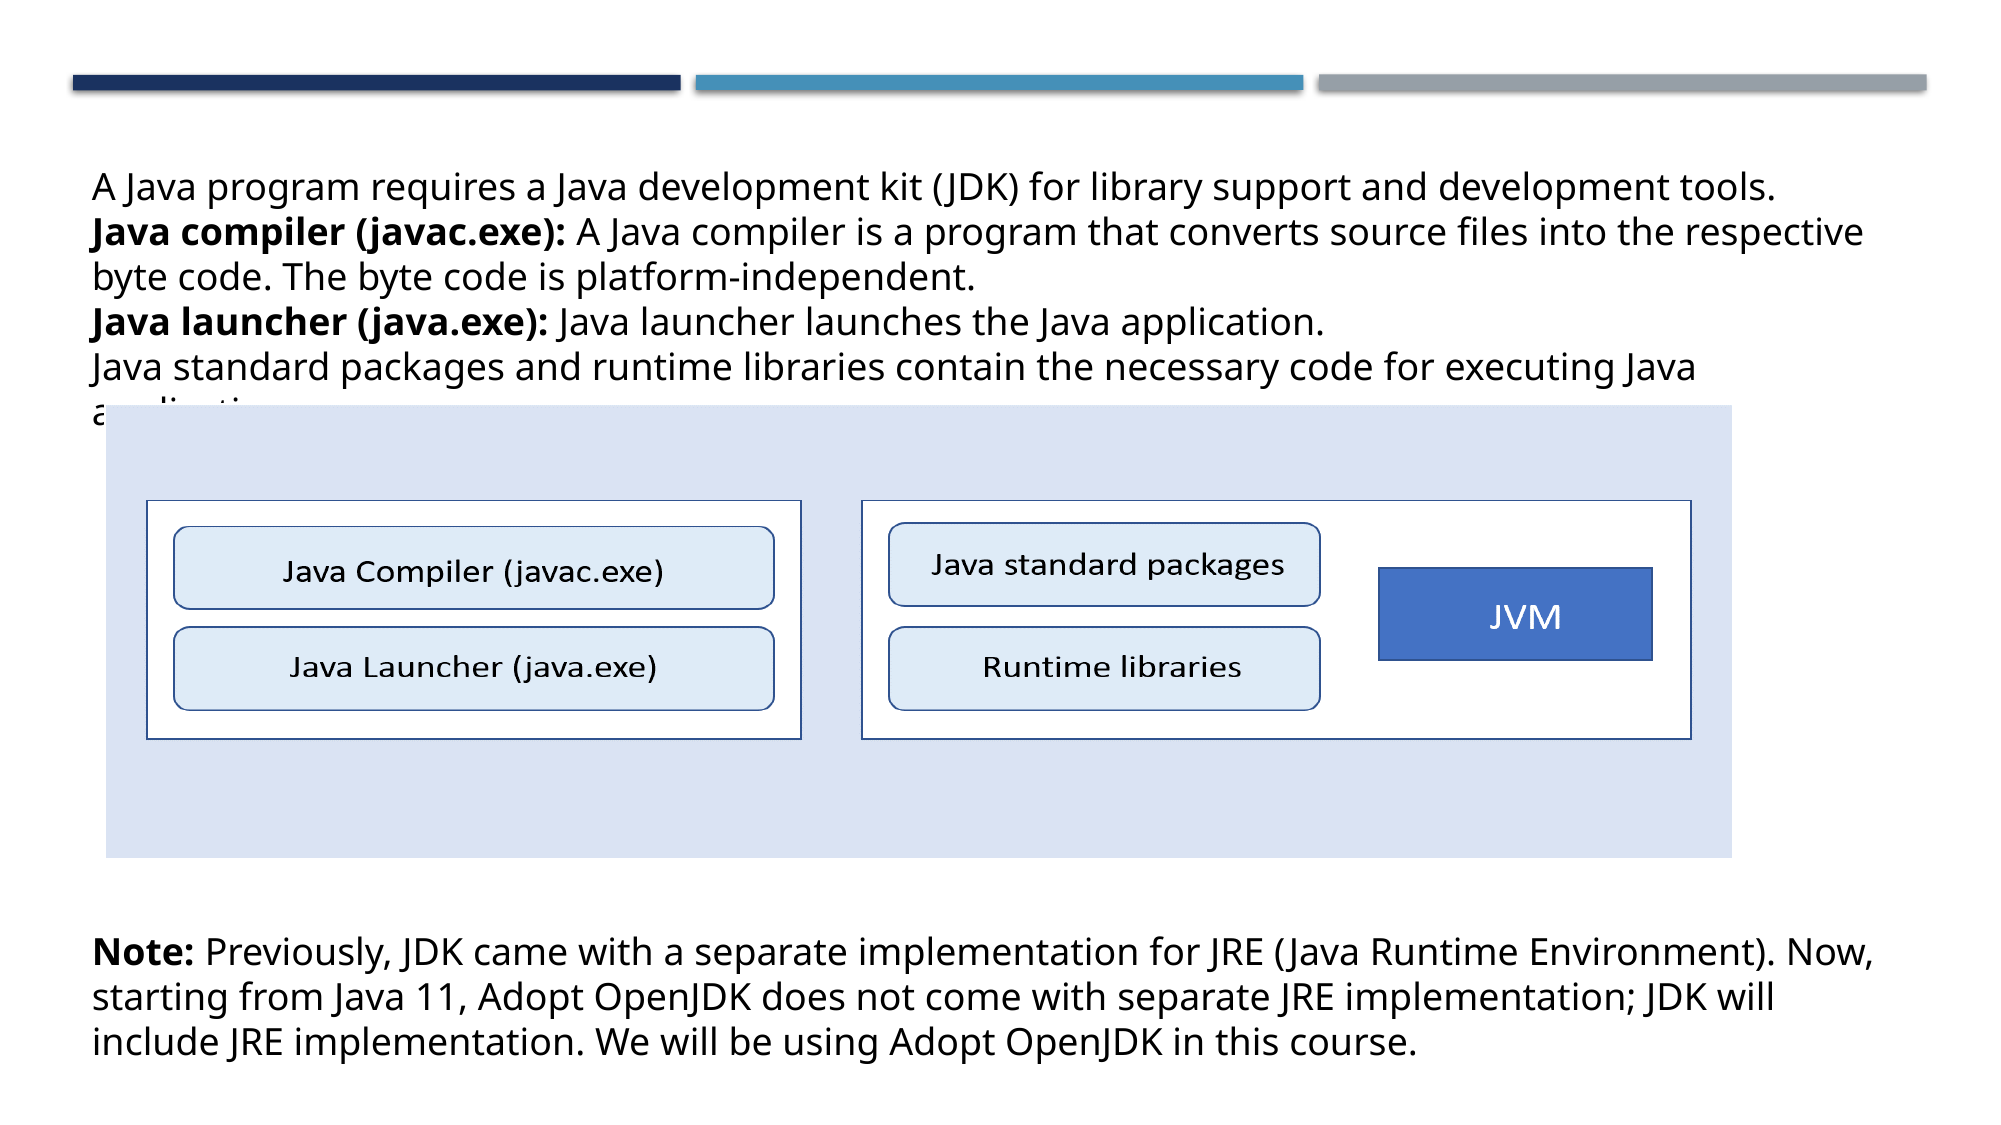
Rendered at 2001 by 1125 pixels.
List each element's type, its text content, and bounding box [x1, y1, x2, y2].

text_box A Java program requires a Java development kit (JDK) for library support and development tools. Java compiler (javac.exe): A Java compiler is a program that converts source files into the respective byte code. The byte code is platform-independent. Java launcher (java.exe): Java launcher launches the Java application. Java standard packages and runtime libraries contain the necessary code for executing Java applications. Note: Previously, JDK came with a separate implementation for JRE (Java Runtime Environment). Now, starting from Java 11, Adopt OpenJDK does not come with separate JRE implementation; JDK will include JRE implementation. We will be using Adopt OpenJDK in this course. [77, 156, 1923, 1116]
picture [104, 403, 1736, 860]
